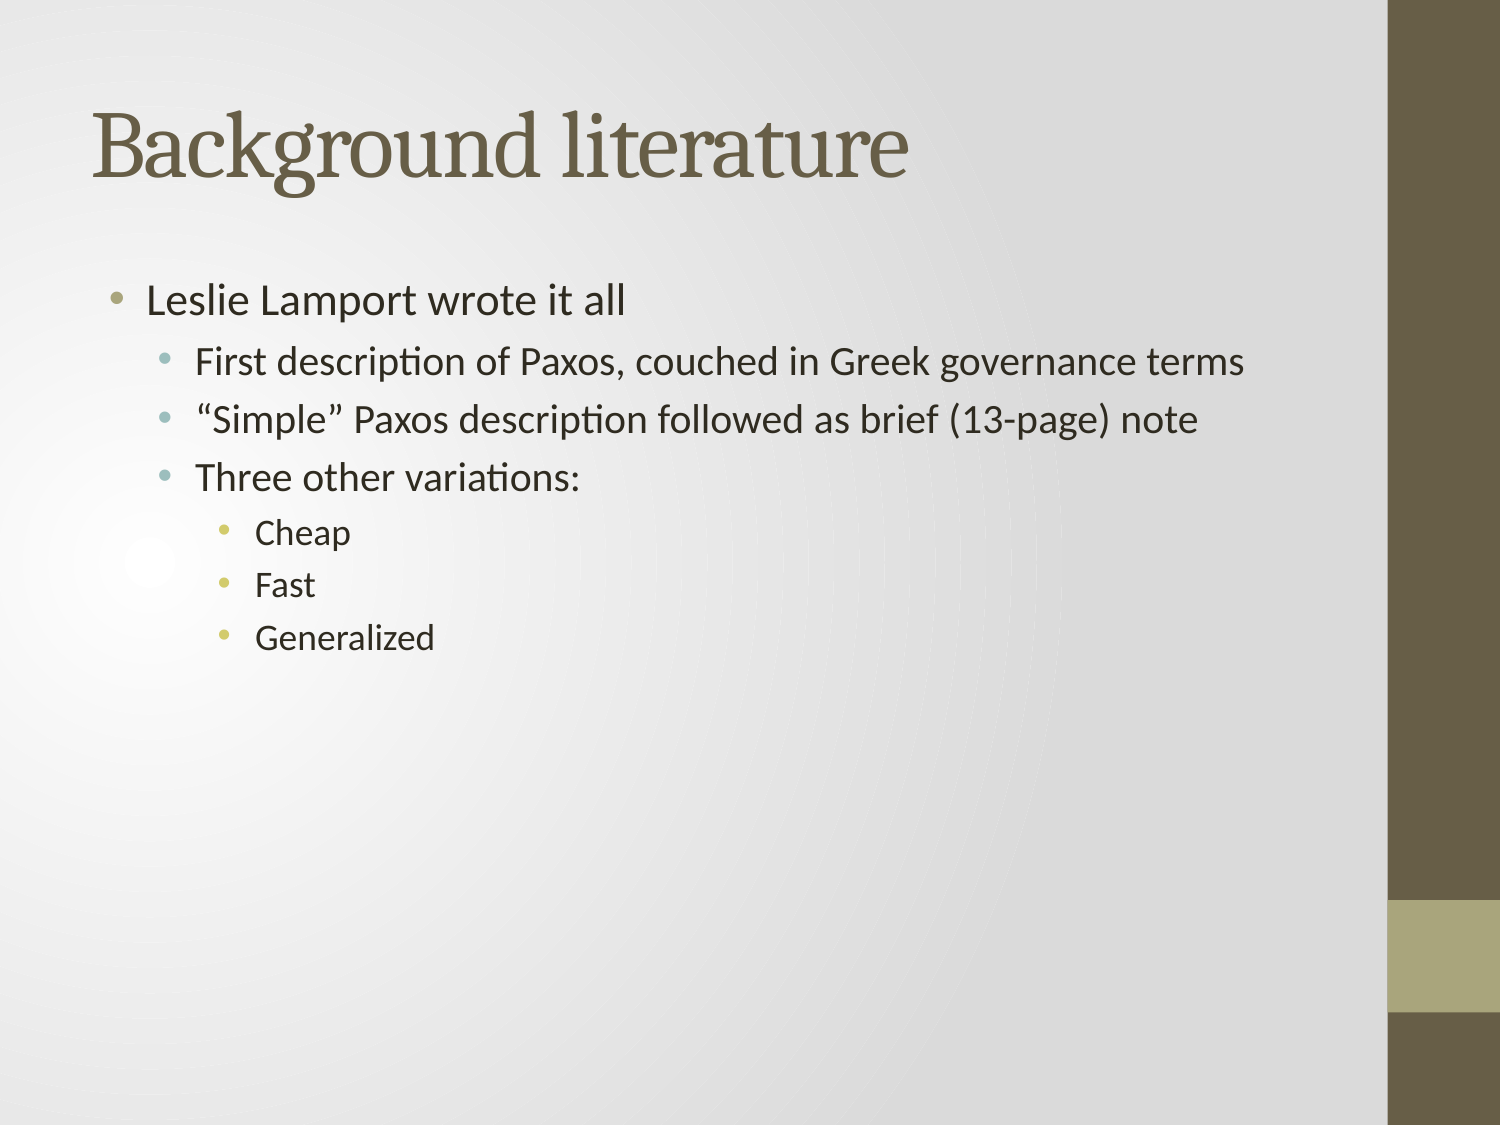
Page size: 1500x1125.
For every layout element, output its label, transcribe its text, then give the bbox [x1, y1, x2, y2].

title Background literature [75, 45, 1325, 233]
list Leslie Lamport wrote it all First description of Paxos, couched in Greek governance terms “Simple” Paxos description followed as brief (13-page) note Three other variations: Cheap Fast Generalized [75, 262, 1325, 1050]
